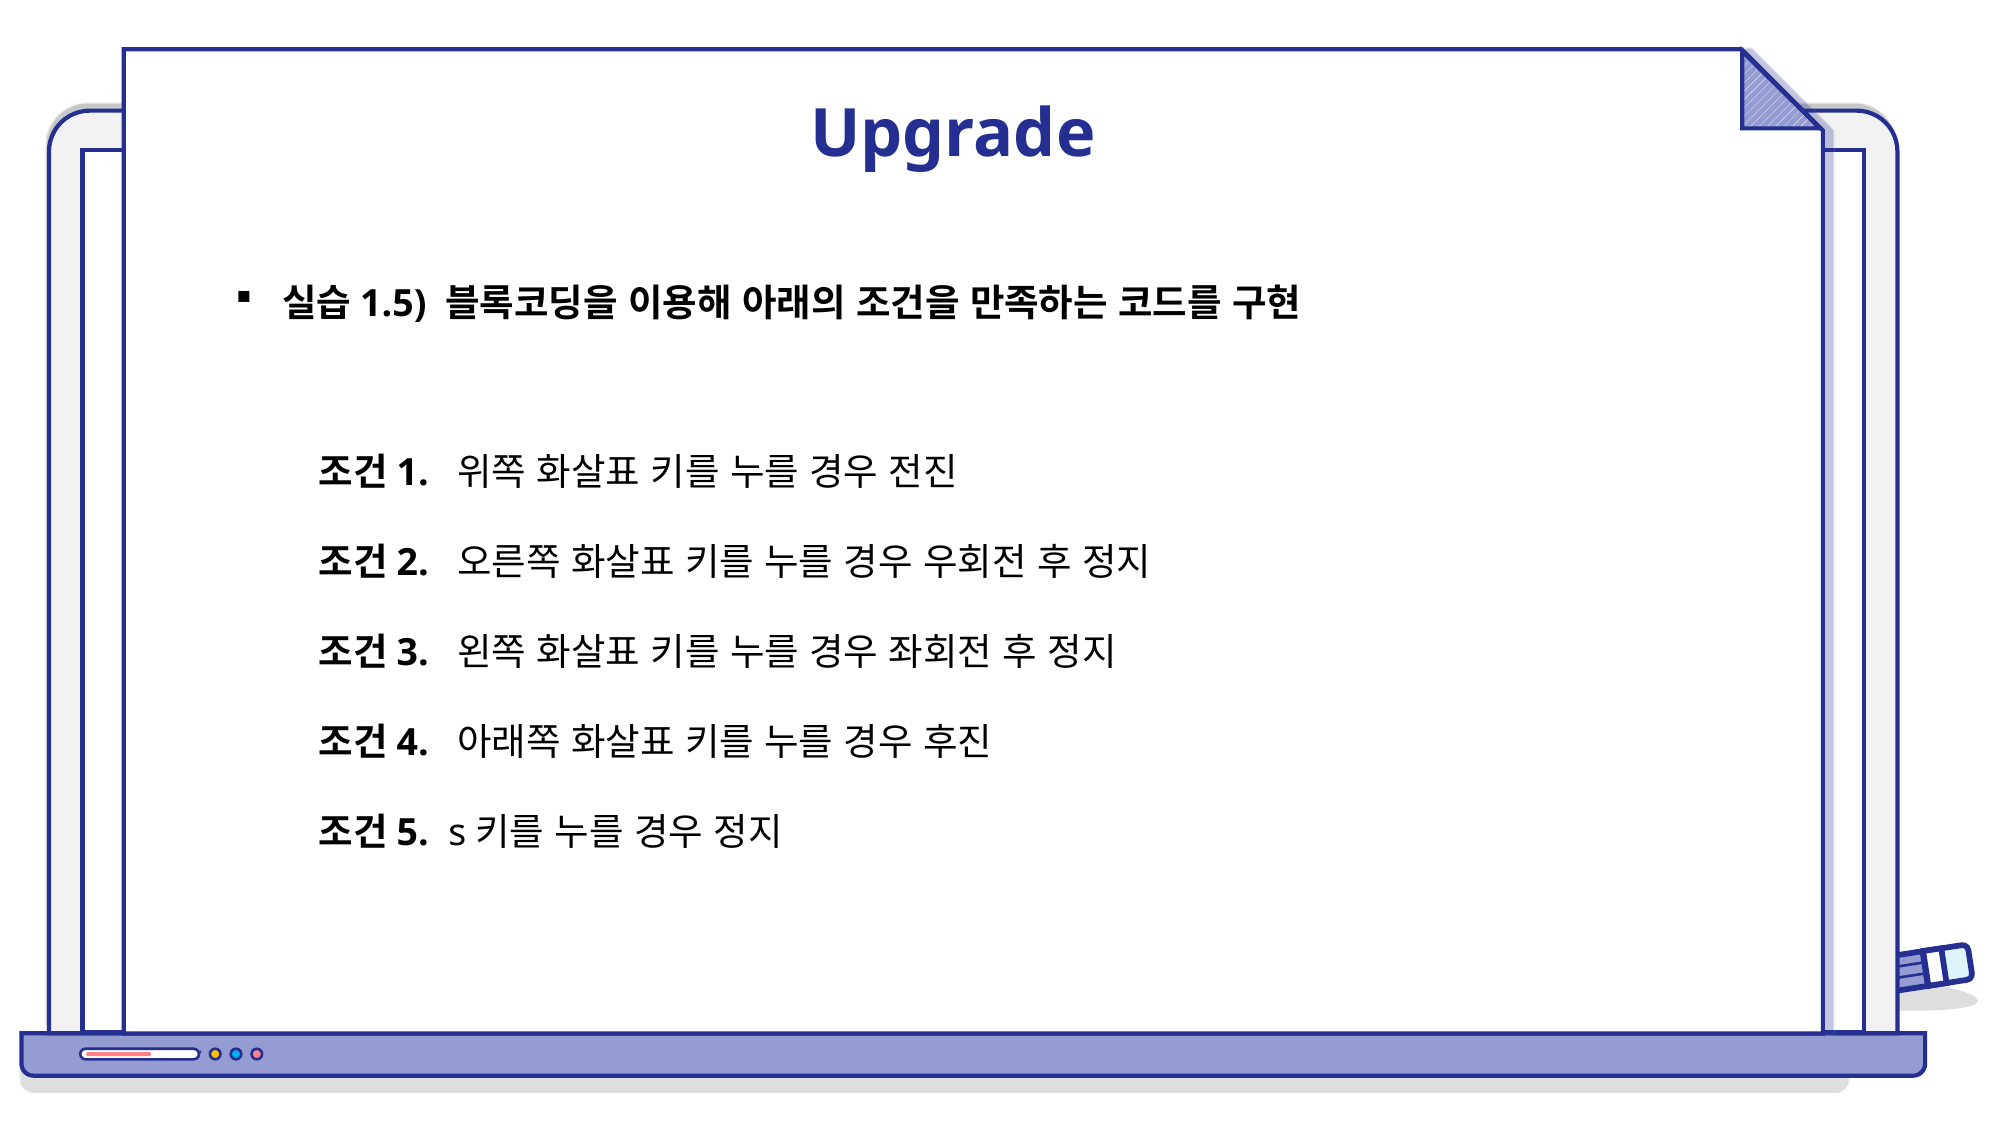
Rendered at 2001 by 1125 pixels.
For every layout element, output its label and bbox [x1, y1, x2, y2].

text_box [21, 49, 1979, 1076]
